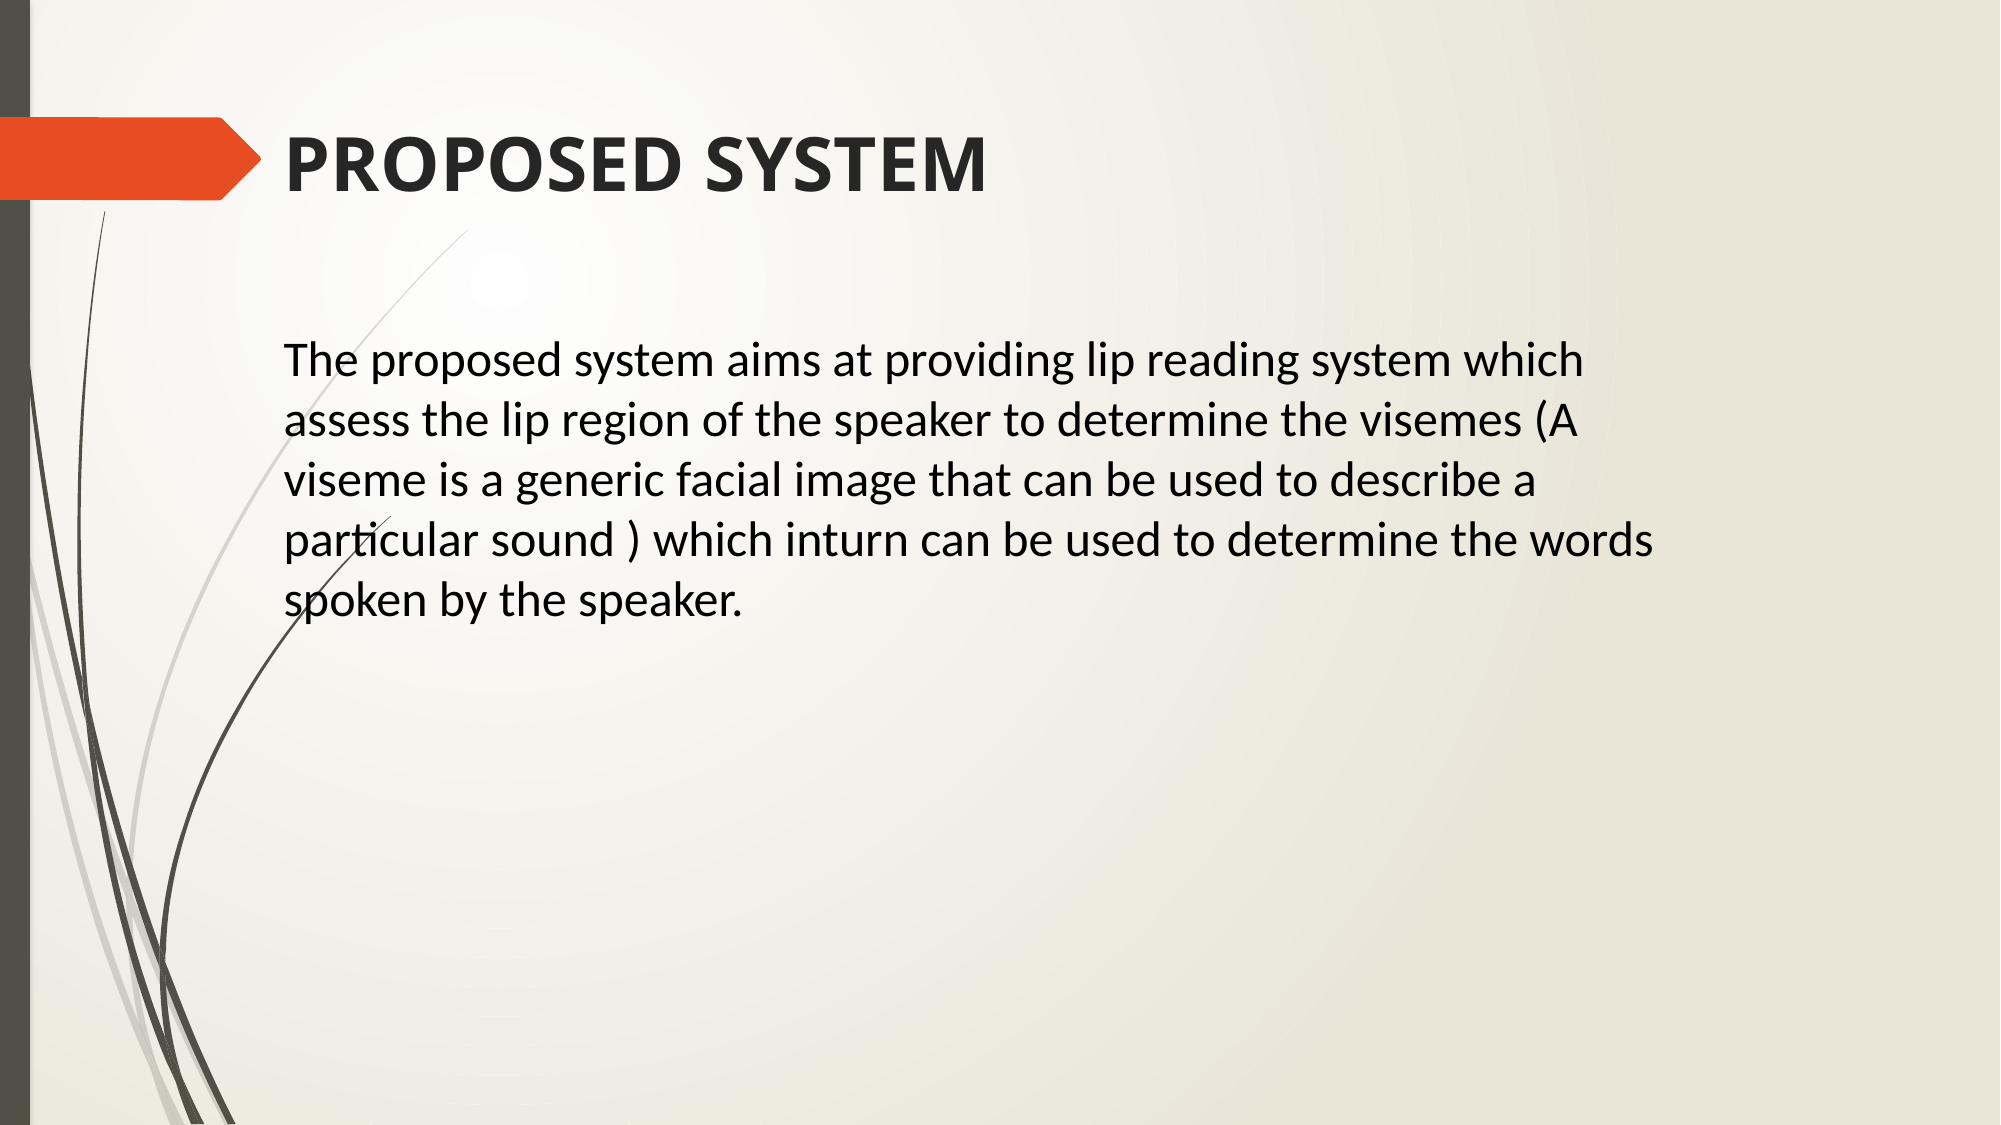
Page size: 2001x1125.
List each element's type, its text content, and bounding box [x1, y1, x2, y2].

title PROPOSED SYSTEM [269, 109, 1731, 319]
list The proposed system aims at providing lip reading system which assess the lip region of the speaker to determine the visemes (A viseme is a generic facial image that can be used to describe a particular sound ) which inturn can be used to determine the words spoken by the speaker. [268, 319, 1731, 940]
